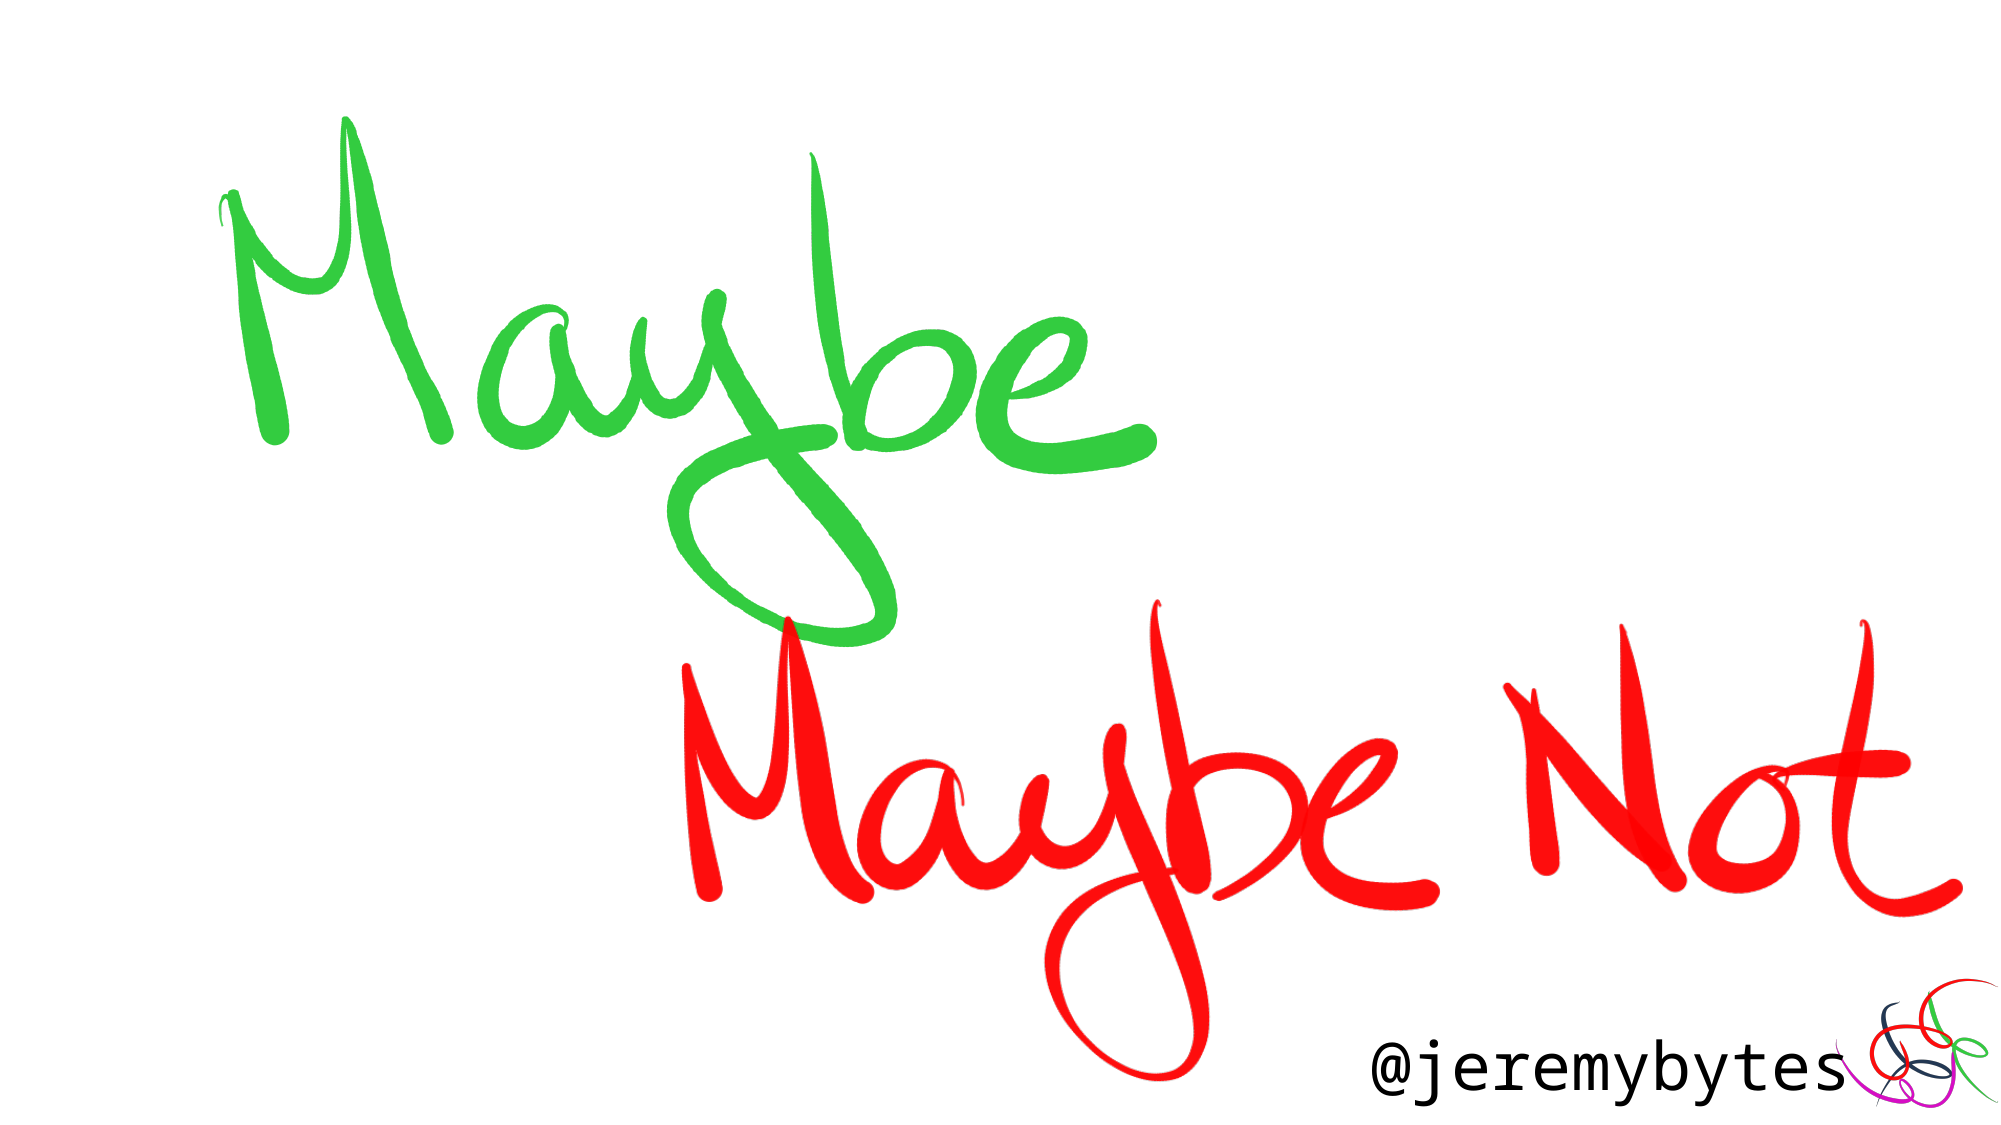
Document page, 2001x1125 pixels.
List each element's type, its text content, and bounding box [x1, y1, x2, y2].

text_box @jeremybytes [1356, 1098, 1834, 1111]
picture [205, 104, 2000, 1125]
